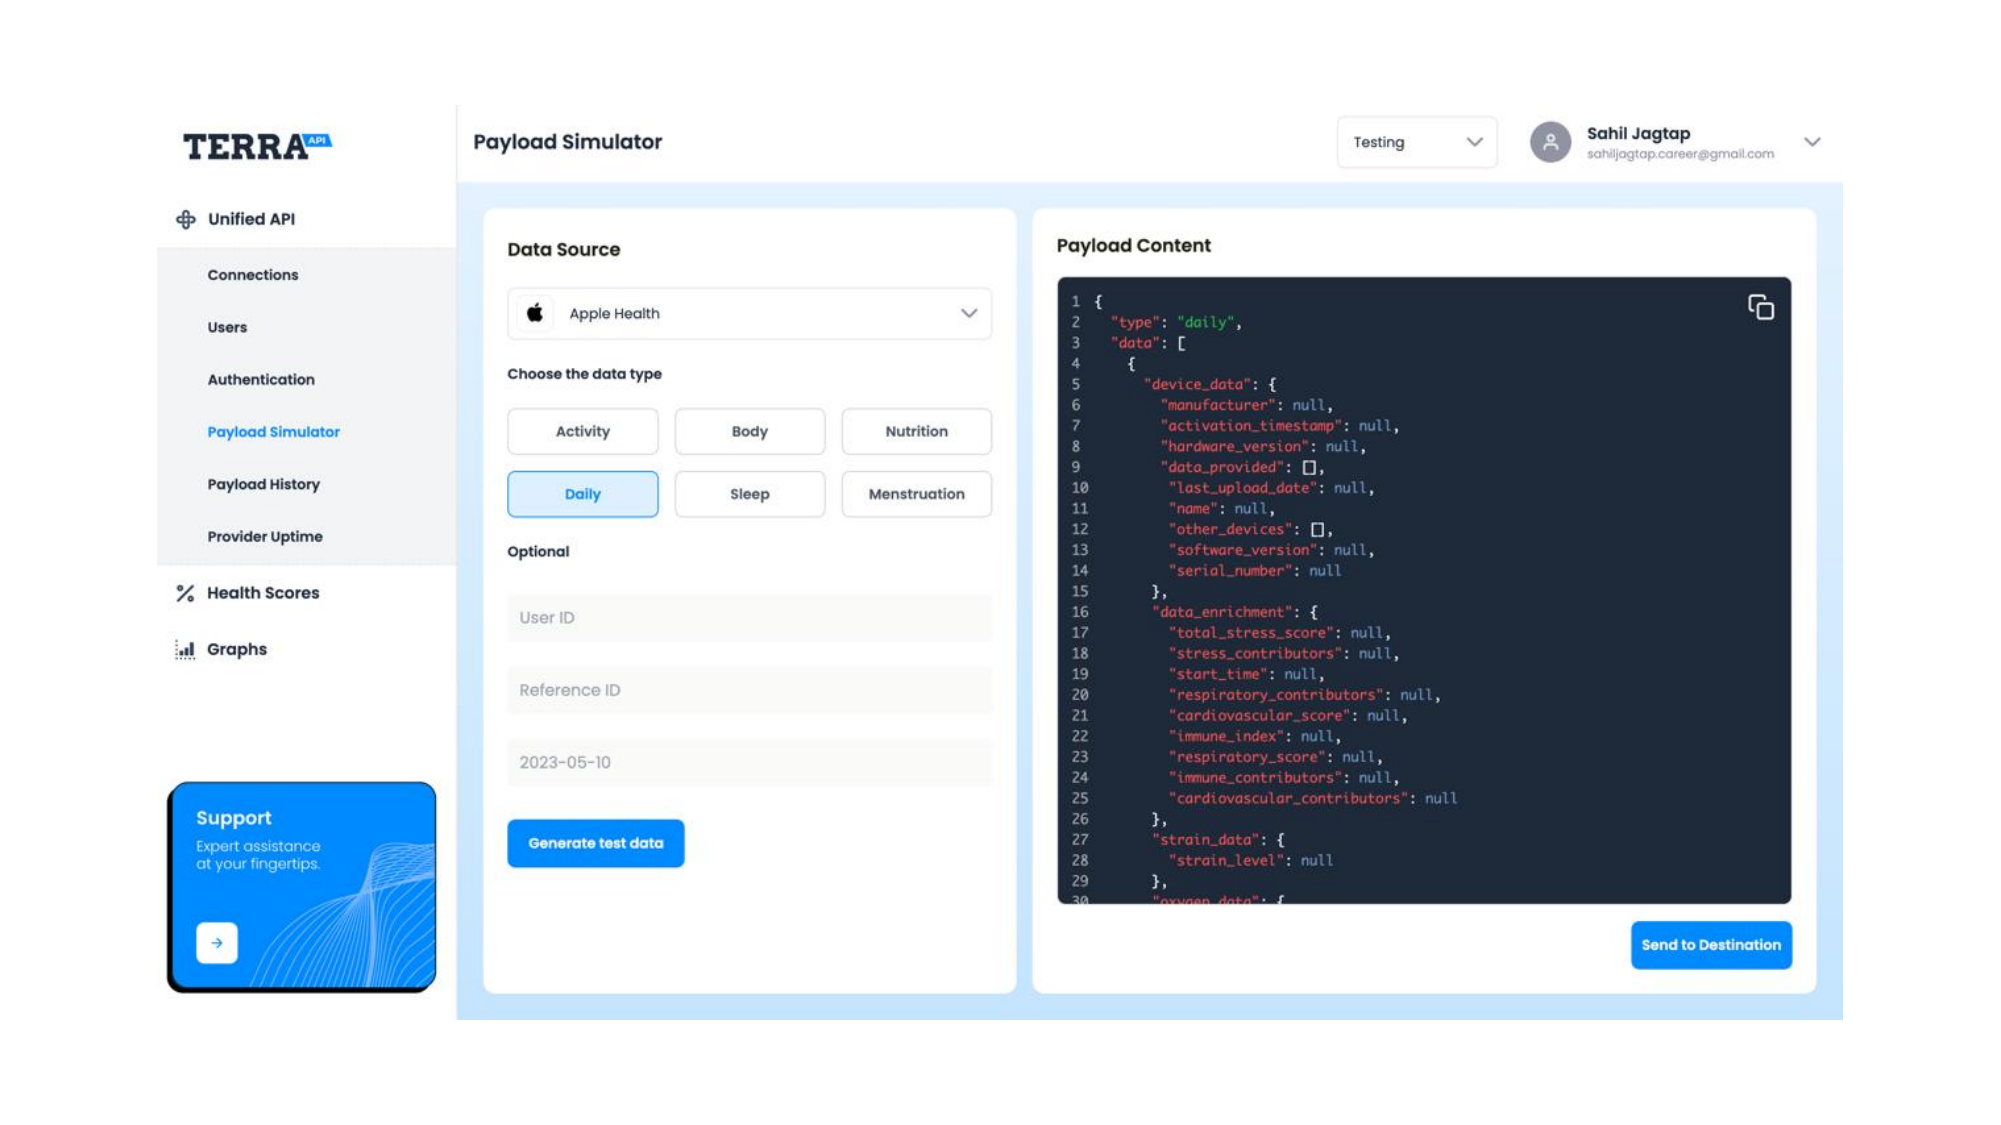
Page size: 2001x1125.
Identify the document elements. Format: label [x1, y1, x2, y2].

list [157, 104, 1843, 1020]
